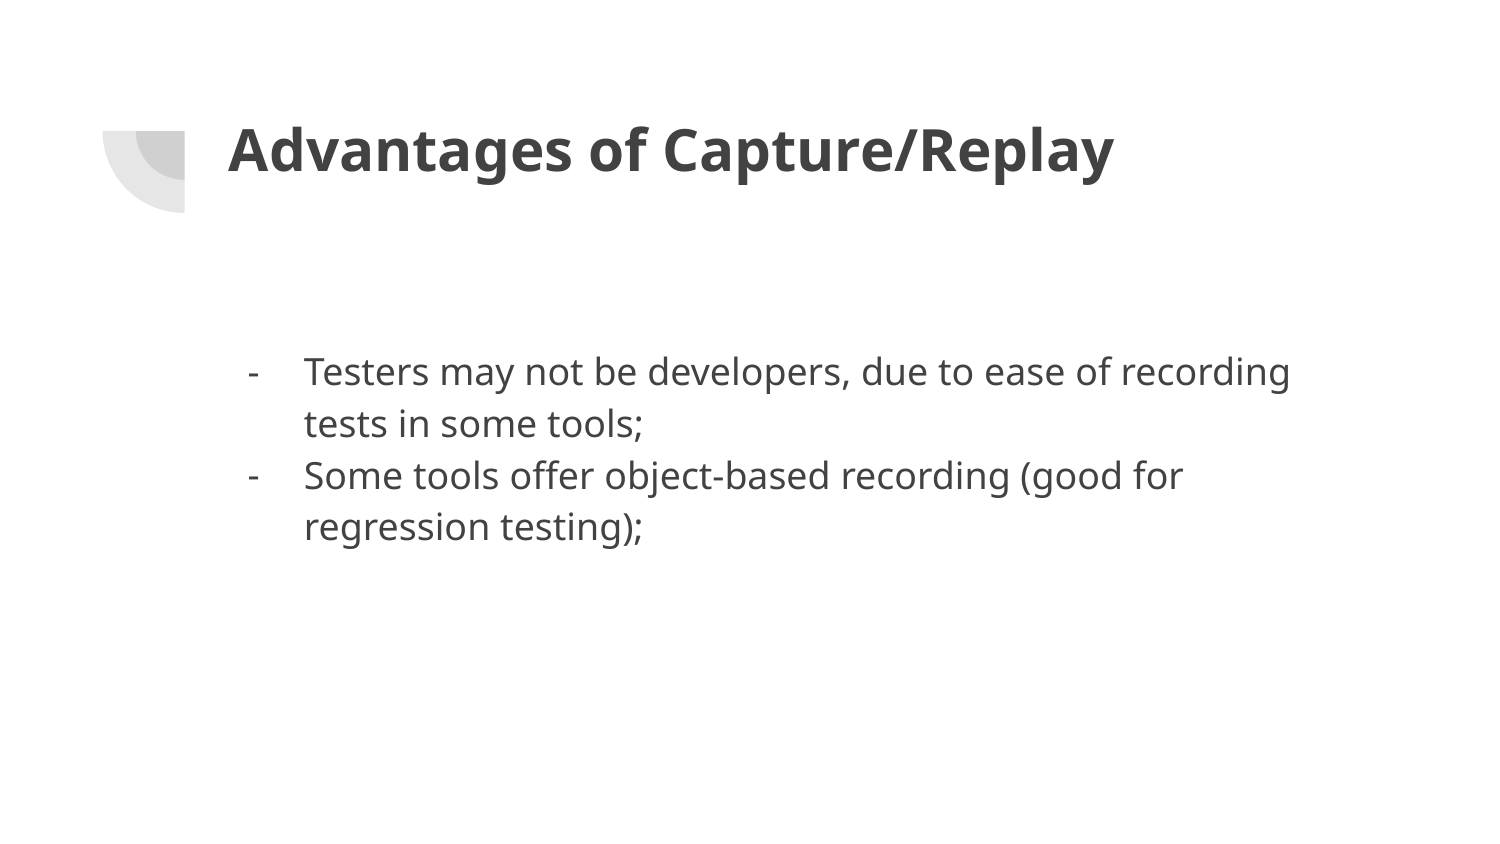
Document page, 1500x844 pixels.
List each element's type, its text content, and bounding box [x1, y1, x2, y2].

list Testers may not be developers, due to ease of recording tests in some tools; Some tools offer object-based recording (good for regression testing); [213, 326, 1368, 744]
title Advantages of Capture/Replay [213, 98, 1368, 263]
